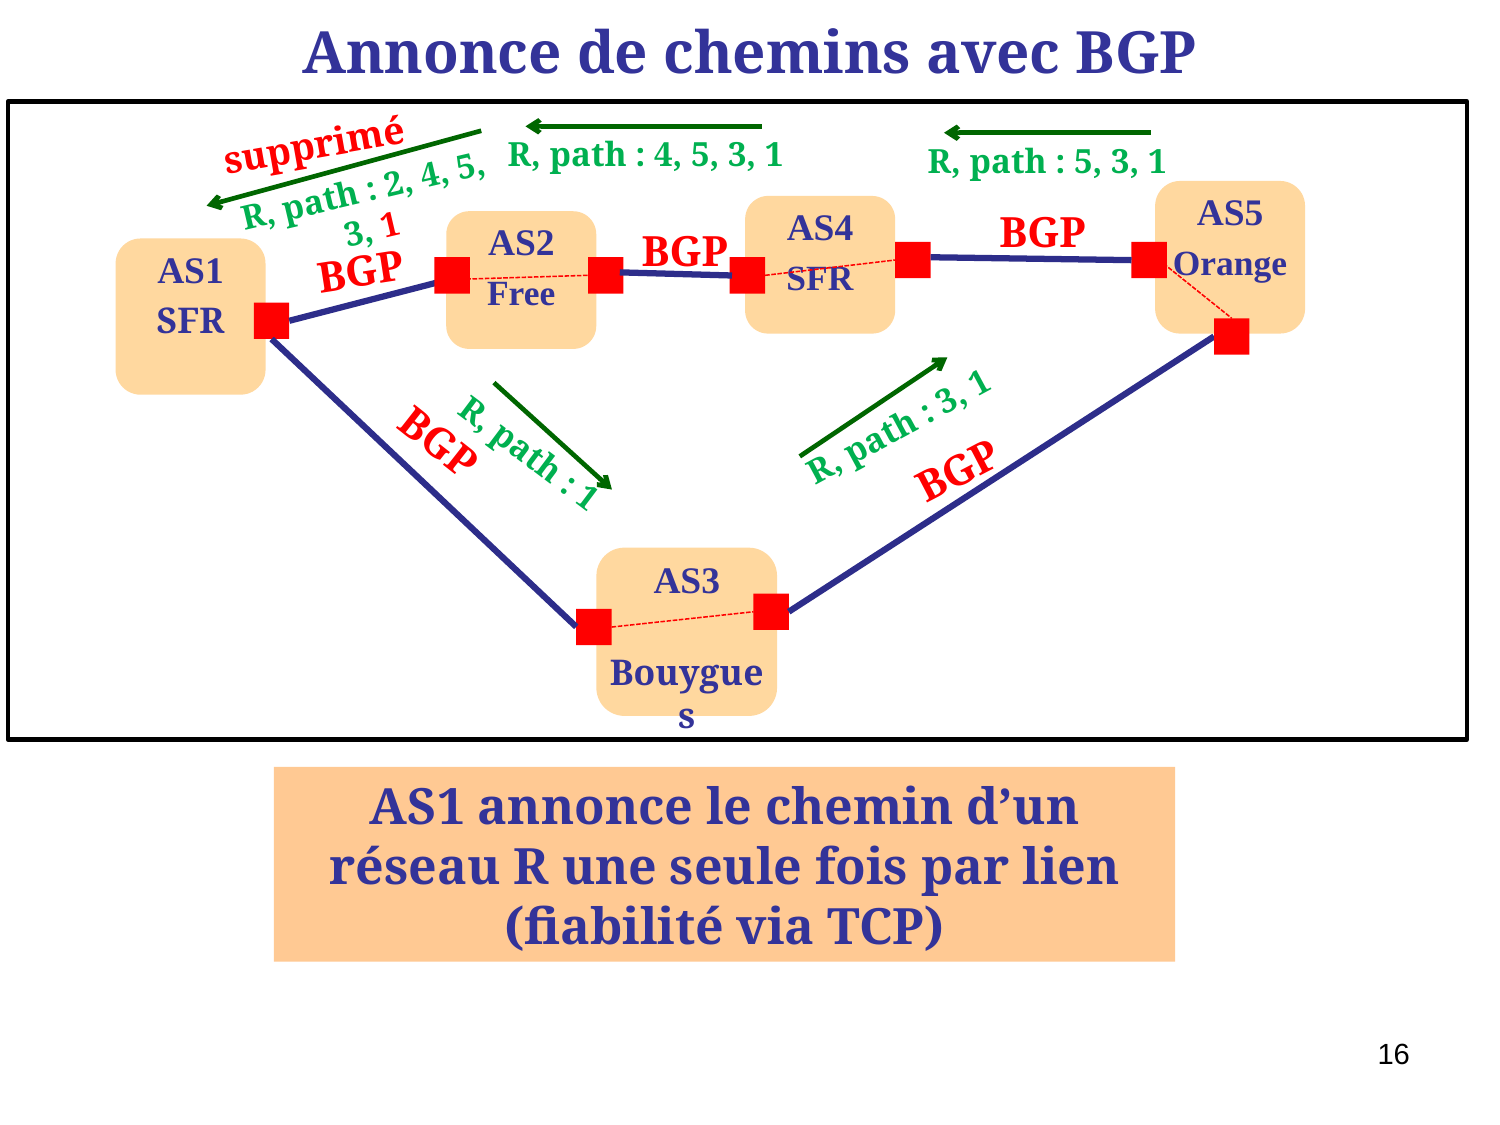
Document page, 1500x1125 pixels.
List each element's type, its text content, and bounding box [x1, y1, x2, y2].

text_box AS1 annonce le chemin d’un réseau R une seule fois par lien (fiabilité via TCP) [273, 766, 1176, 962]
title Annonce de chemins avec BGP [75, 9, 1425, 84]
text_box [7, 101, 1468, 740]
slide_number 16 [1074, 1027, 1426, 1107]
list [5, 84, 1488, 929]
